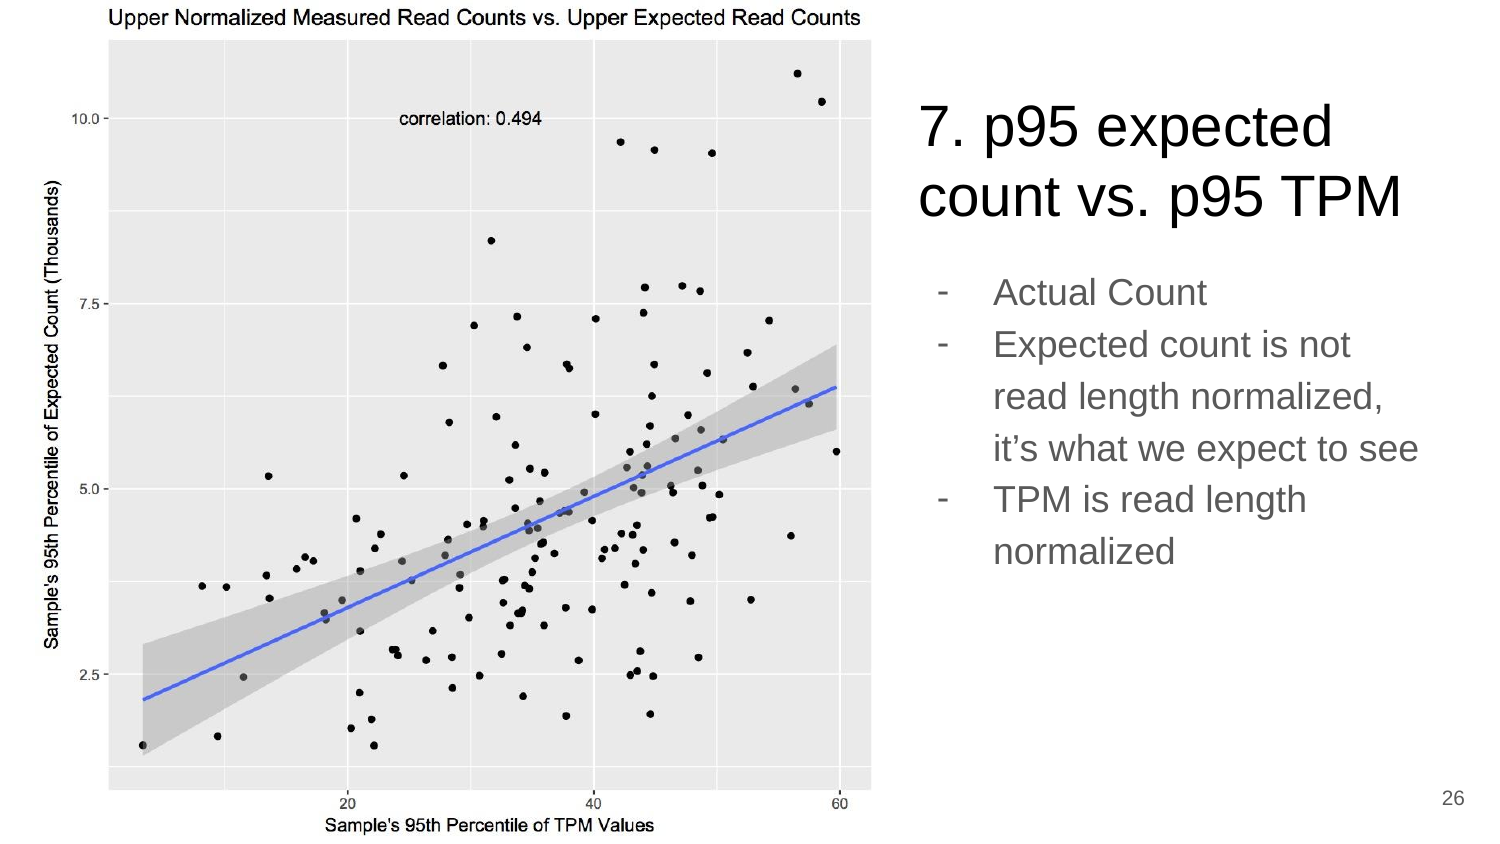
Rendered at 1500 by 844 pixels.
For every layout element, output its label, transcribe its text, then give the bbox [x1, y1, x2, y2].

list Actual Count Expected count is not read length normalized, it’s what we expect to see TPM is read length normalized [903, 246, 1449, 792]
picture [35, 0, 880, 844]
slide_number ‹#› [1389, 764, 1480, 830]
title 7. p95 expected count vs. p95 TPM [903, 72, 1449, 167]
